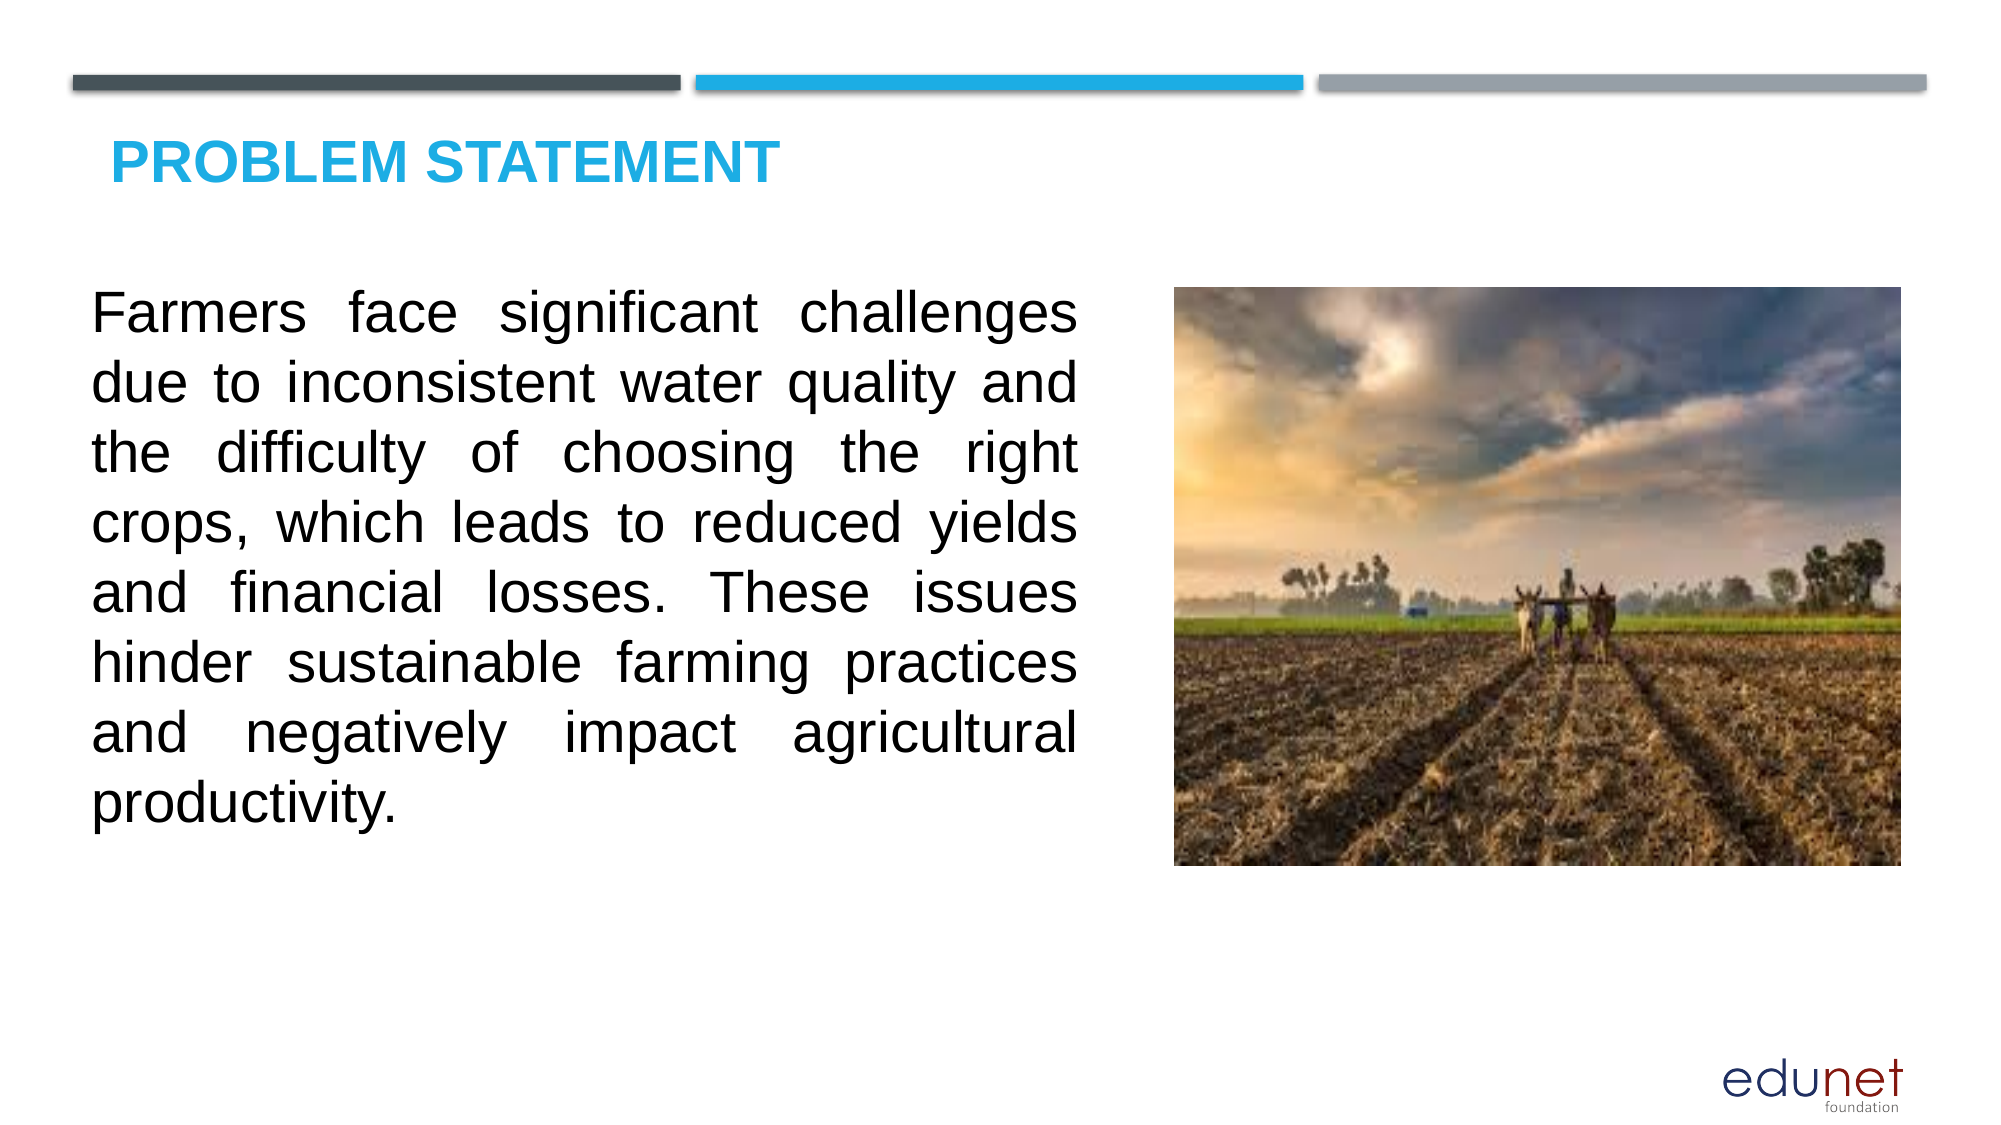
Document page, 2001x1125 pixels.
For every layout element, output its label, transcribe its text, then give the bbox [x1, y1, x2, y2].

picture [1719, 1056, 1905, 1116]
title Problem Statement [95, 115, 1905, 203]
text_box Farmers face significant challenges due to inconsistent water quality and the difficulty of choosing the right crops, which leads to reduced yields and financial losses. These issues hinder sustainable farming practices and negatively impact agricultural productivity. [76, 266, 1095, 887]
picture [1174, 286, 1901, 866]
